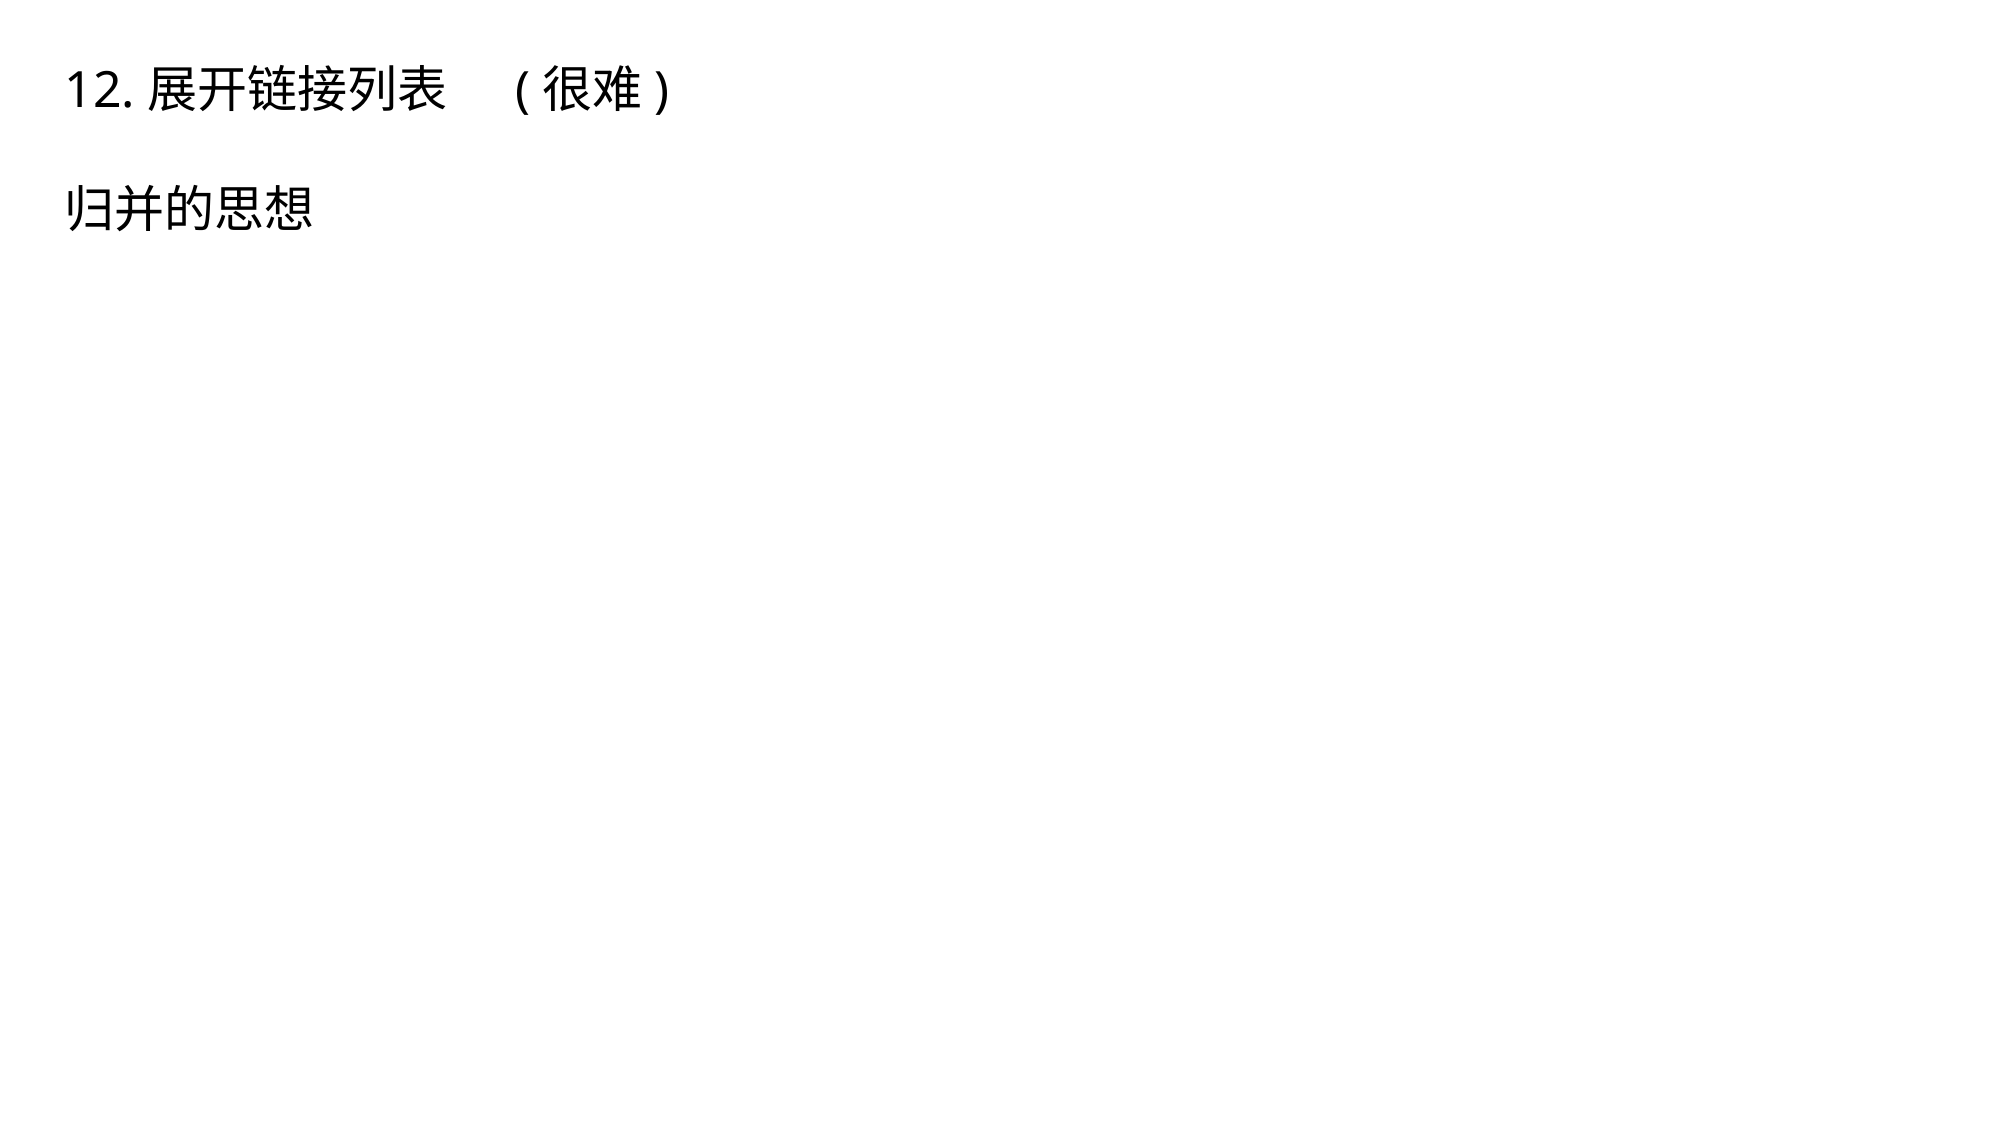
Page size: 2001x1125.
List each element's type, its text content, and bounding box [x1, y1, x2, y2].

text_box 12.展开链接列表 (很难) 归并的思想 [49, 49, 1873, 245]
